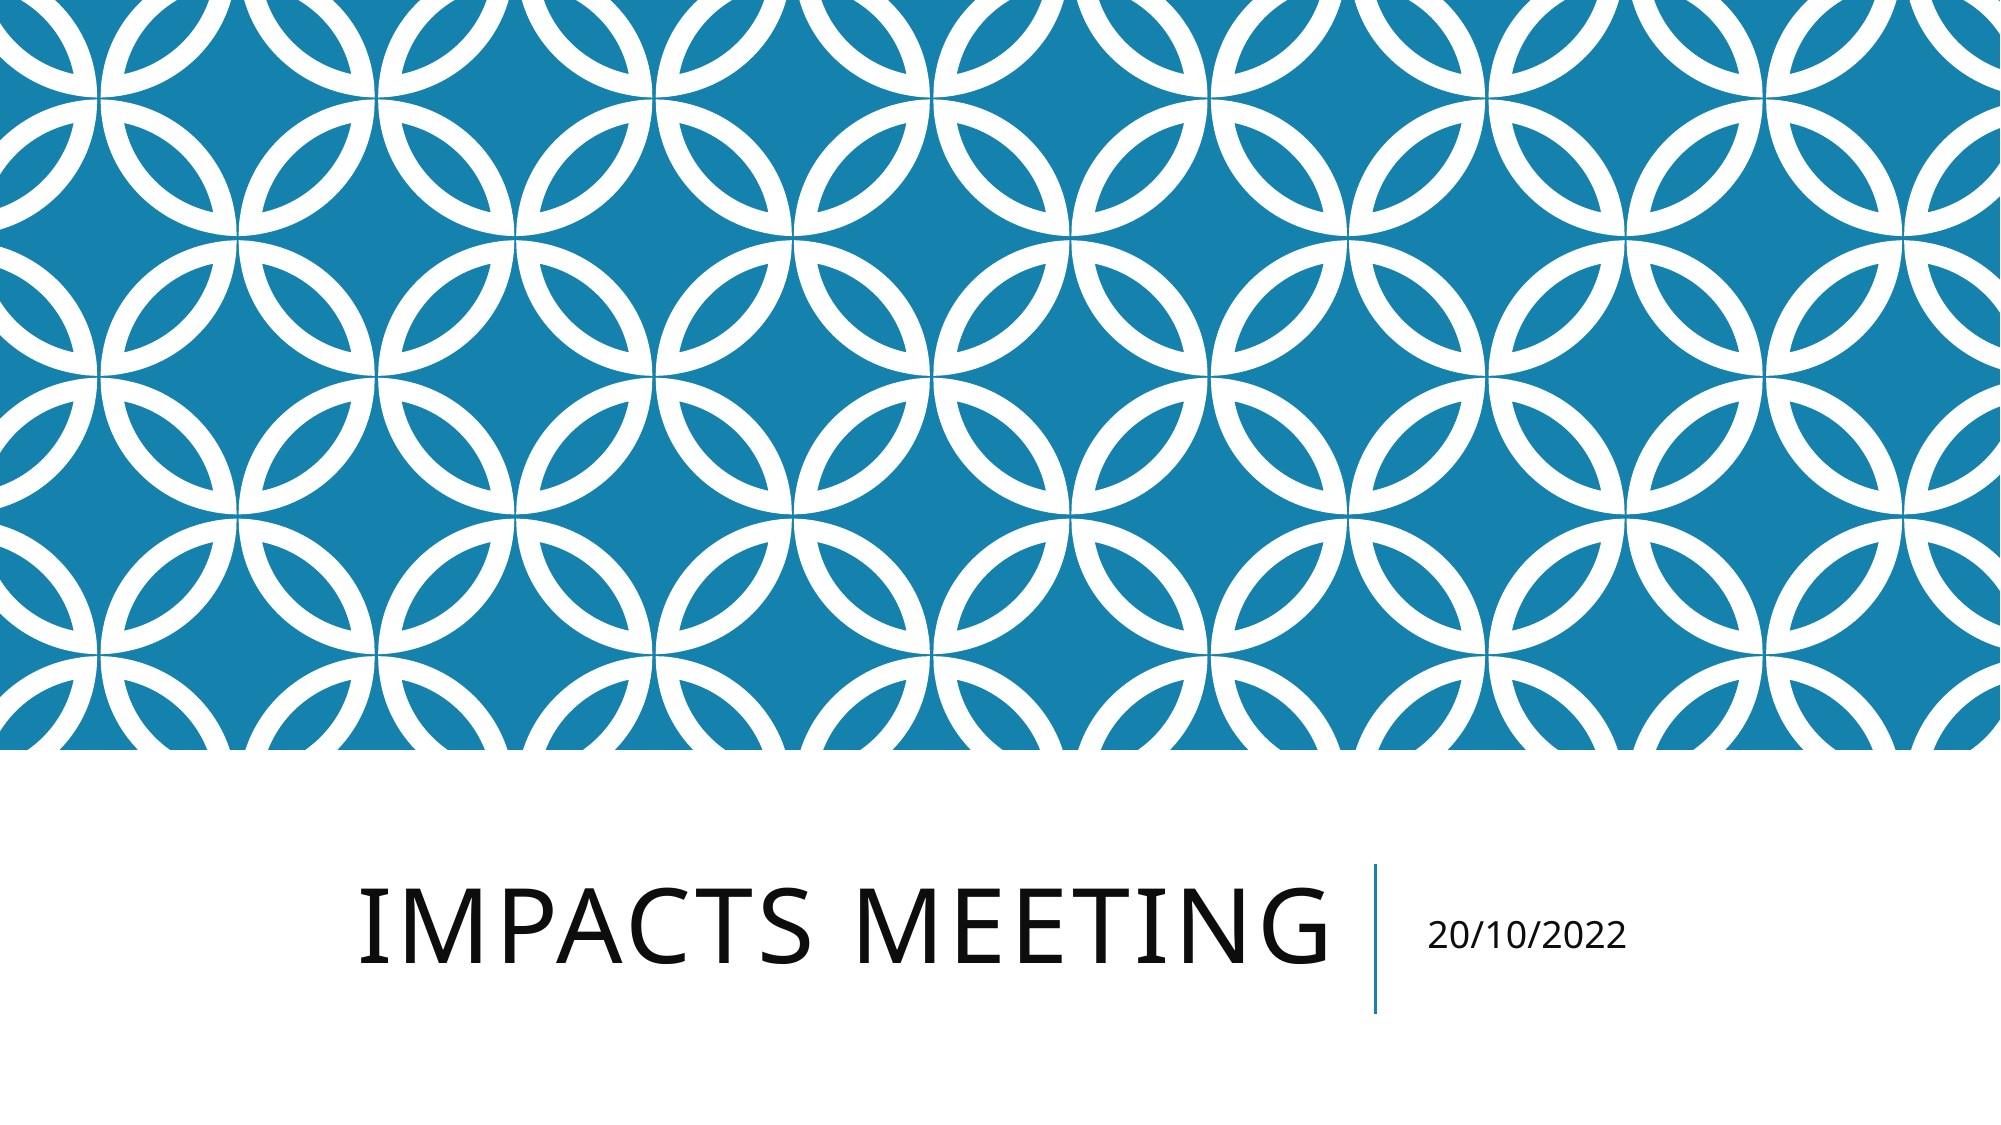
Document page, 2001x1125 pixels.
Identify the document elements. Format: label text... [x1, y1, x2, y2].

title Impacts meeting [75, 813, 1350, 1054]
subtitle 20/10/2022 [1412, 813, 1938, 1054]
